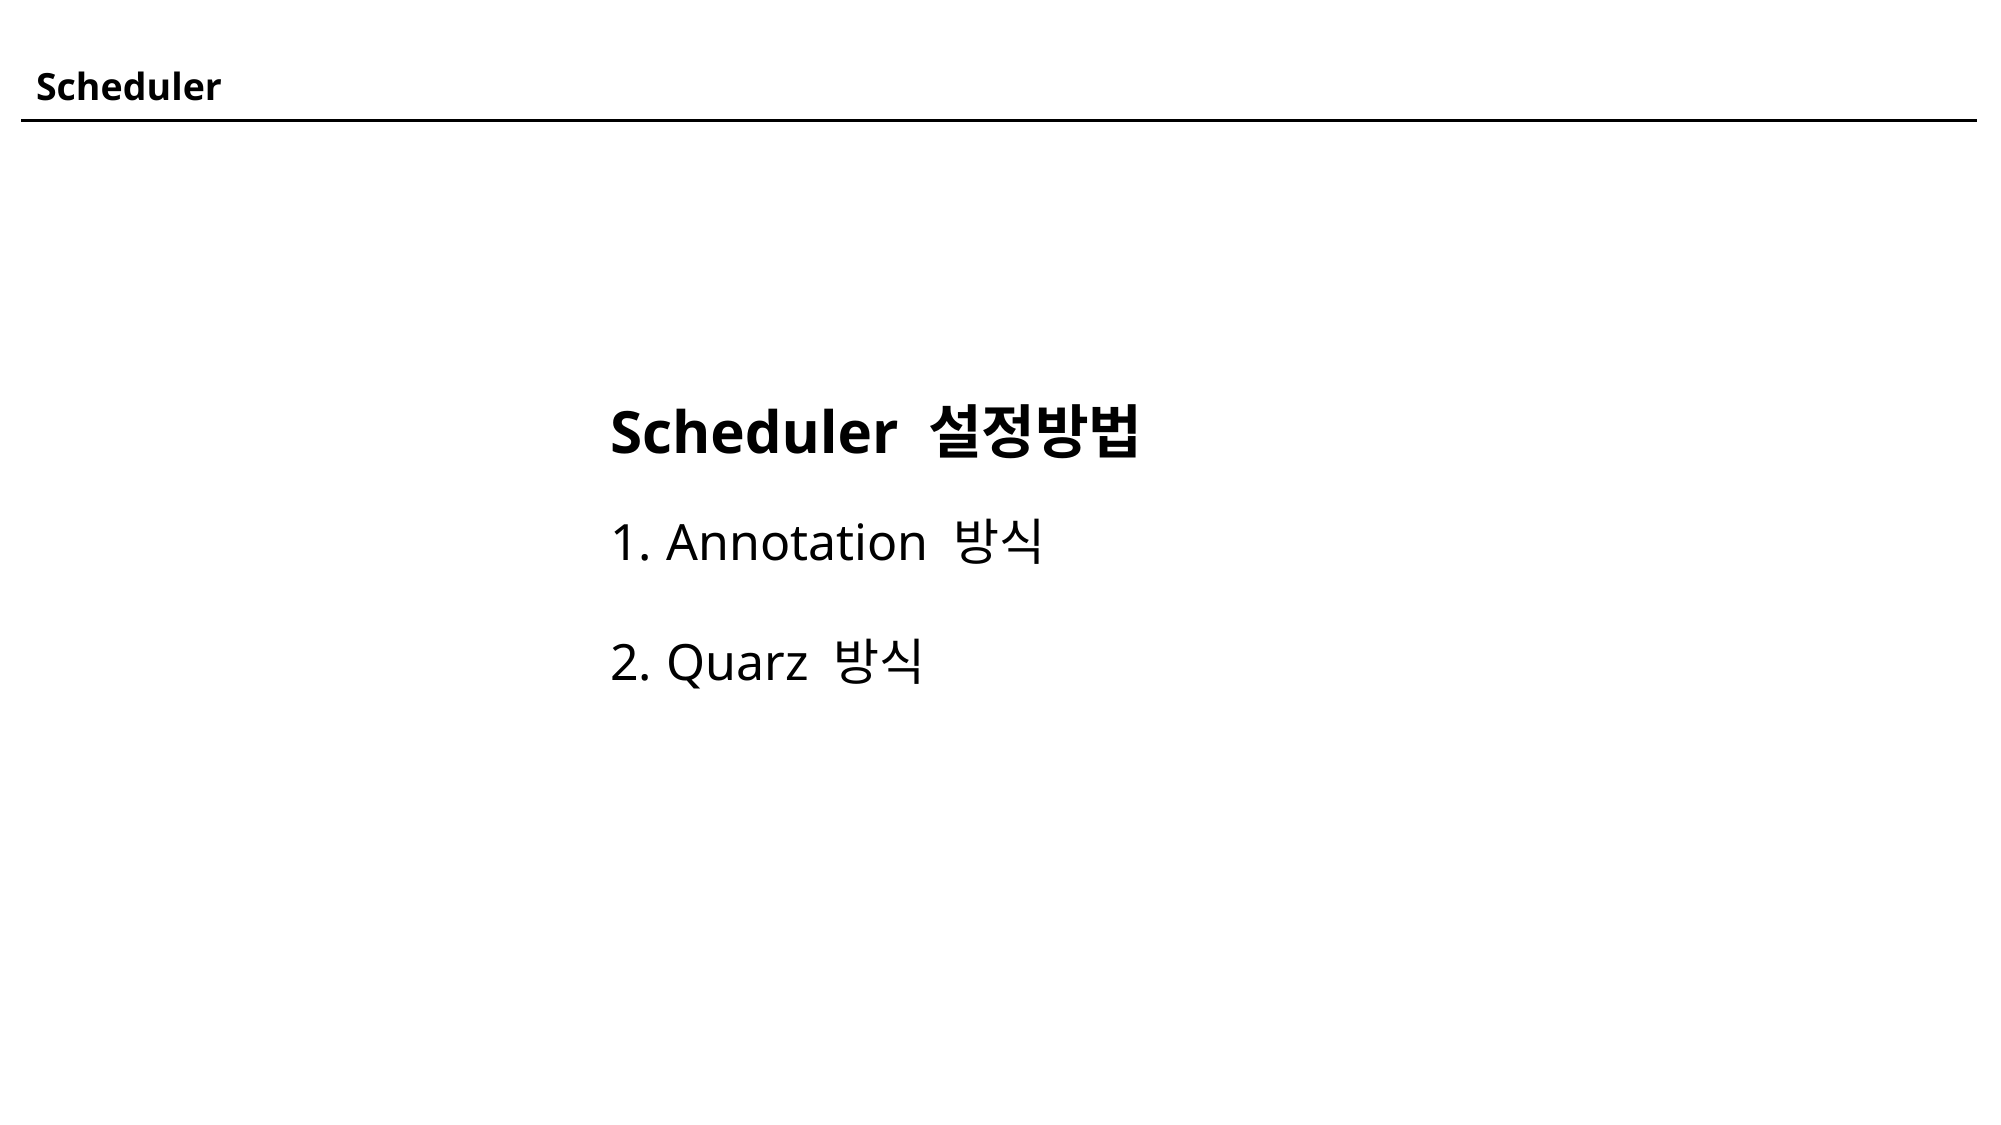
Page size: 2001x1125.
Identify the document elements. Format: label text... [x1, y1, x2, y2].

text_box Scheduler 설정방법 Annotation 방식 Quarz 방식 [595, 387, 1855, 698]
text_box Scheduler [21, 55, 1978, 116]
